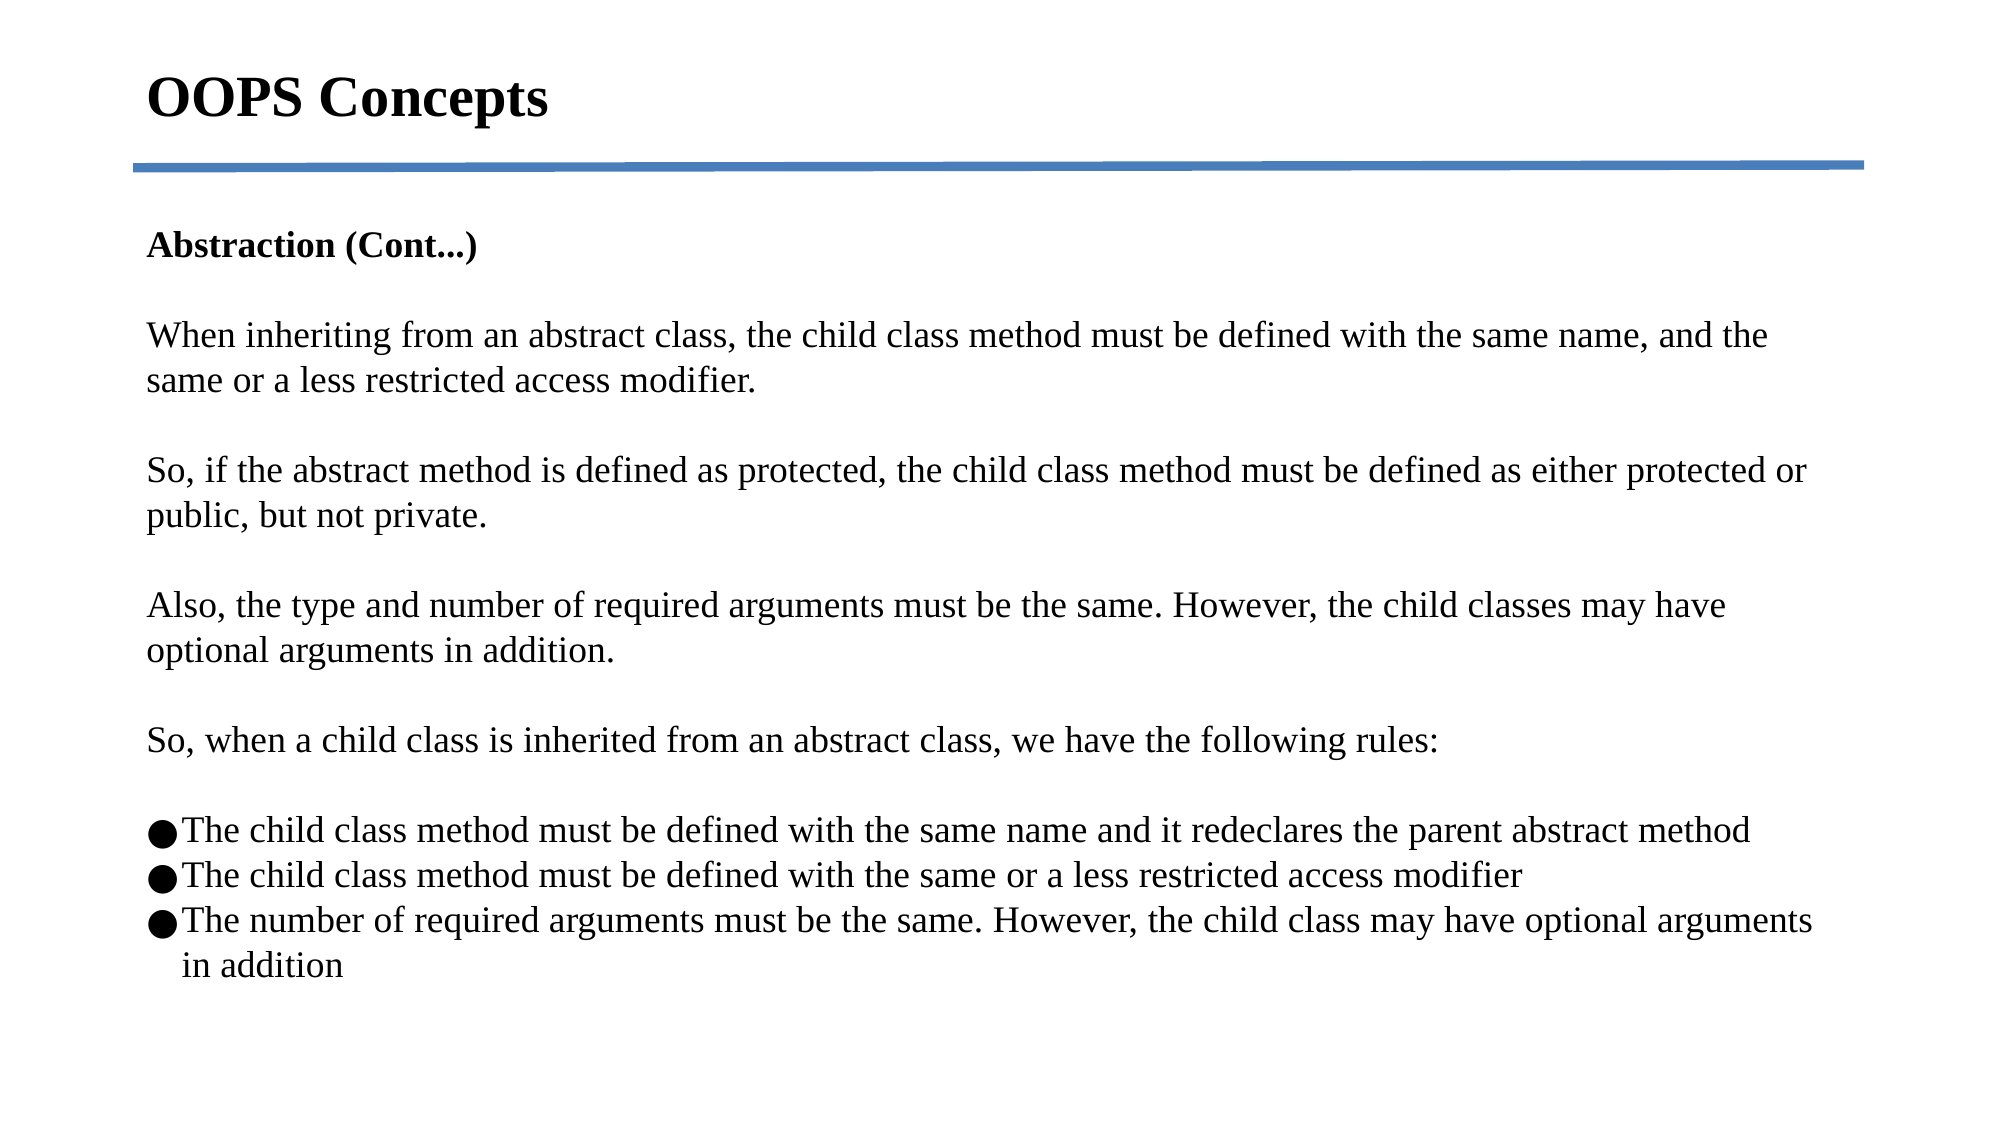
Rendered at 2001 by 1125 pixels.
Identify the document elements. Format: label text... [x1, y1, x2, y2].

text_box OOPS Concepts [131, 50, 1864, 135]
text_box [132, 164, 1865, 168]
text_box Abstraction (Cont...) When inheriting from an abstract class, the child class method must be defined with the same name, and the same or a less restricted access modifier. So, if the abstract method is defined as protected, the child class method must be defined as either protected or public, but not private. Also, the type and number of required arguments must be the same. However, the child classes may have optional arguments in addition. So, when a child class is inherited from an abstract class, we have the following rules: The child class method must be defined with the same name and it redeclares the parent abstract method The child class method must be defined with the same or a less restricted access modifier The number of required arguments must be the same. However, the child class may have optional arguments in addition [131, 212, 1862, 1082]
